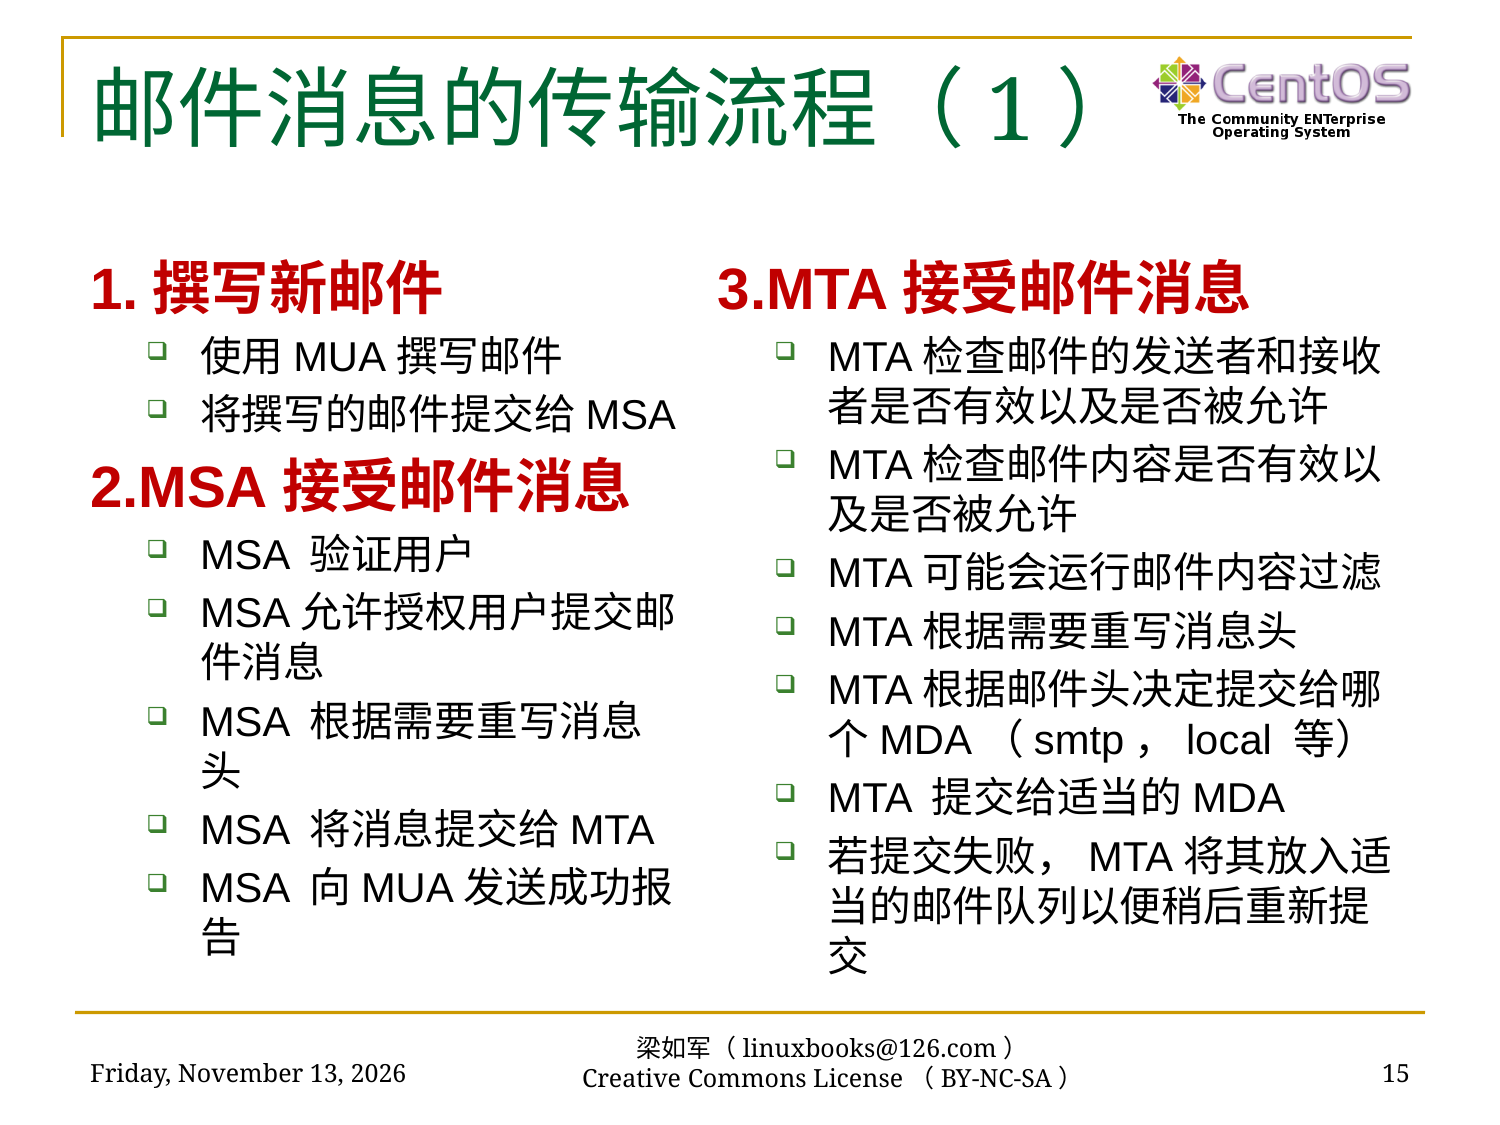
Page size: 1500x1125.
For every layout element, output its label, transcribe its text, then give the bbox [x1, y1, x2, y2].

list 3.MTA接受邮件消息 MTA检查邮件的发送者和接收者是否有效以及是否被允许 MTA检查邮件内容是否有效以及是否被允许 MTA可能会运行邮件内容过滤 MTA根据需要重写消息头 MTA根据邮件头决定提交给哪个MDA（smtp，local 等） MTA 提交给适当的MDA 若提交失败，MTA将其放入适当的邮件队列以便稍后重新提交 [702, 243, 1426, 1006]
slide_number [74, 1023, 426, 1100]
list 1.撰写新邮件 使用MUA撰写邮件 将撰写的邮件提交给MSA 2.MSA接受邮件消息 MSA 验证用户 MSA允许授权用户提交邮件消息 MSA 根据需要重写消息头 MSA 将消息提交给MTA MSA 向MUA发送成功报告 [74, 243, 692, 1006]
title 邮件消息的传输流程（1） [74, 45, 1426, 233]
slide_number 15 [1074, 1023, 1426, 1100]
footer 梁如军（linuxbooks@126.com） Creative Commons License（BY-NC-SA） [395, 1024, 1270, 1101]
